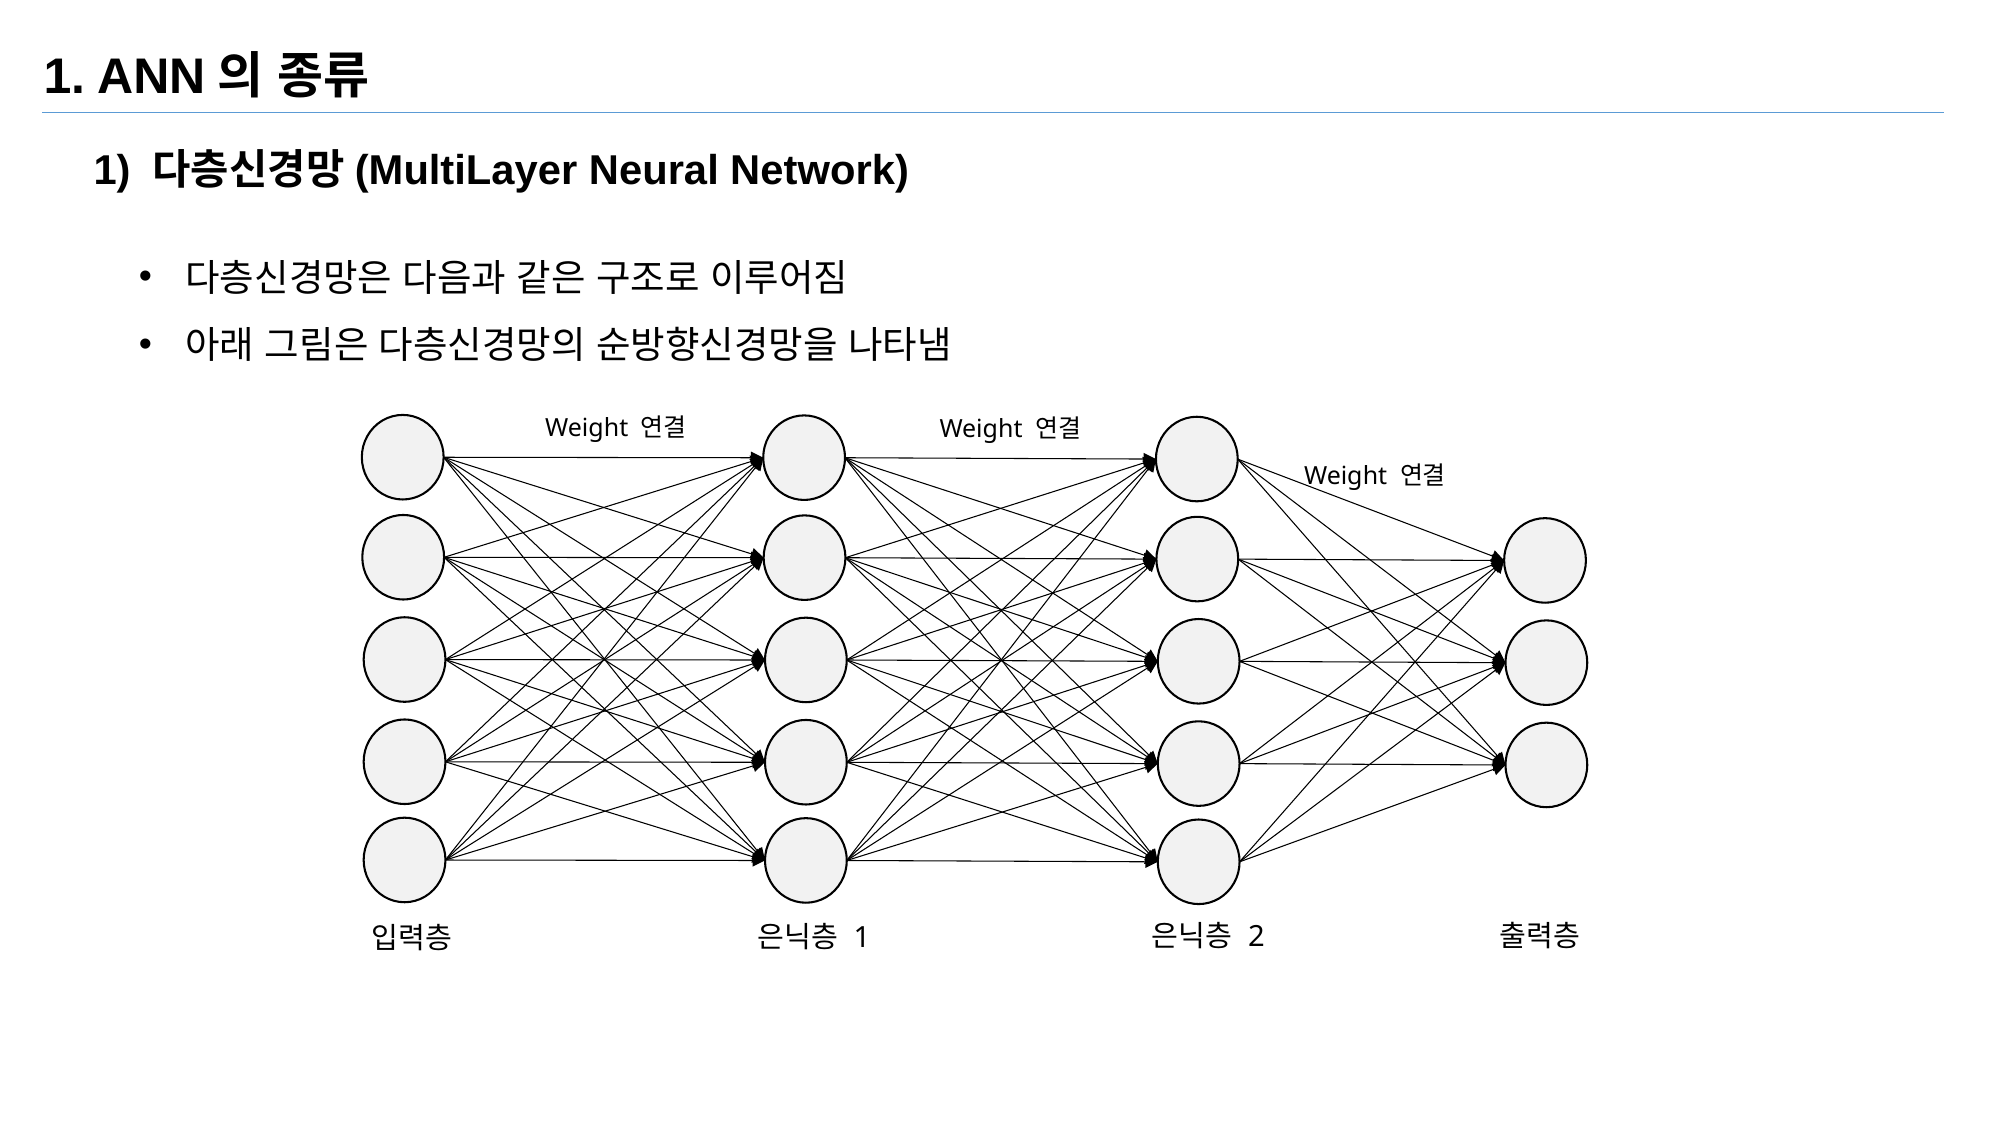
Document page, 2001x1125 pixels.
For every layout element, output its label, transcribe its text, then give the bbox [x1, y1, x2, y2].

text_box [356, 403, 1674, 963]
text_box 1) 다층신경망(MultiLayer Neural Network) [78, 135, 1452, 201]
text_box 1. ANN의 종류 [28, 36, 2000, 112]
text_box 다층신경망은 다음과 같은 구조로 이루어짐 아래 그림은 다층신경망의 순방향신경망을 나타냄 [124, 223, 1873, 374]
